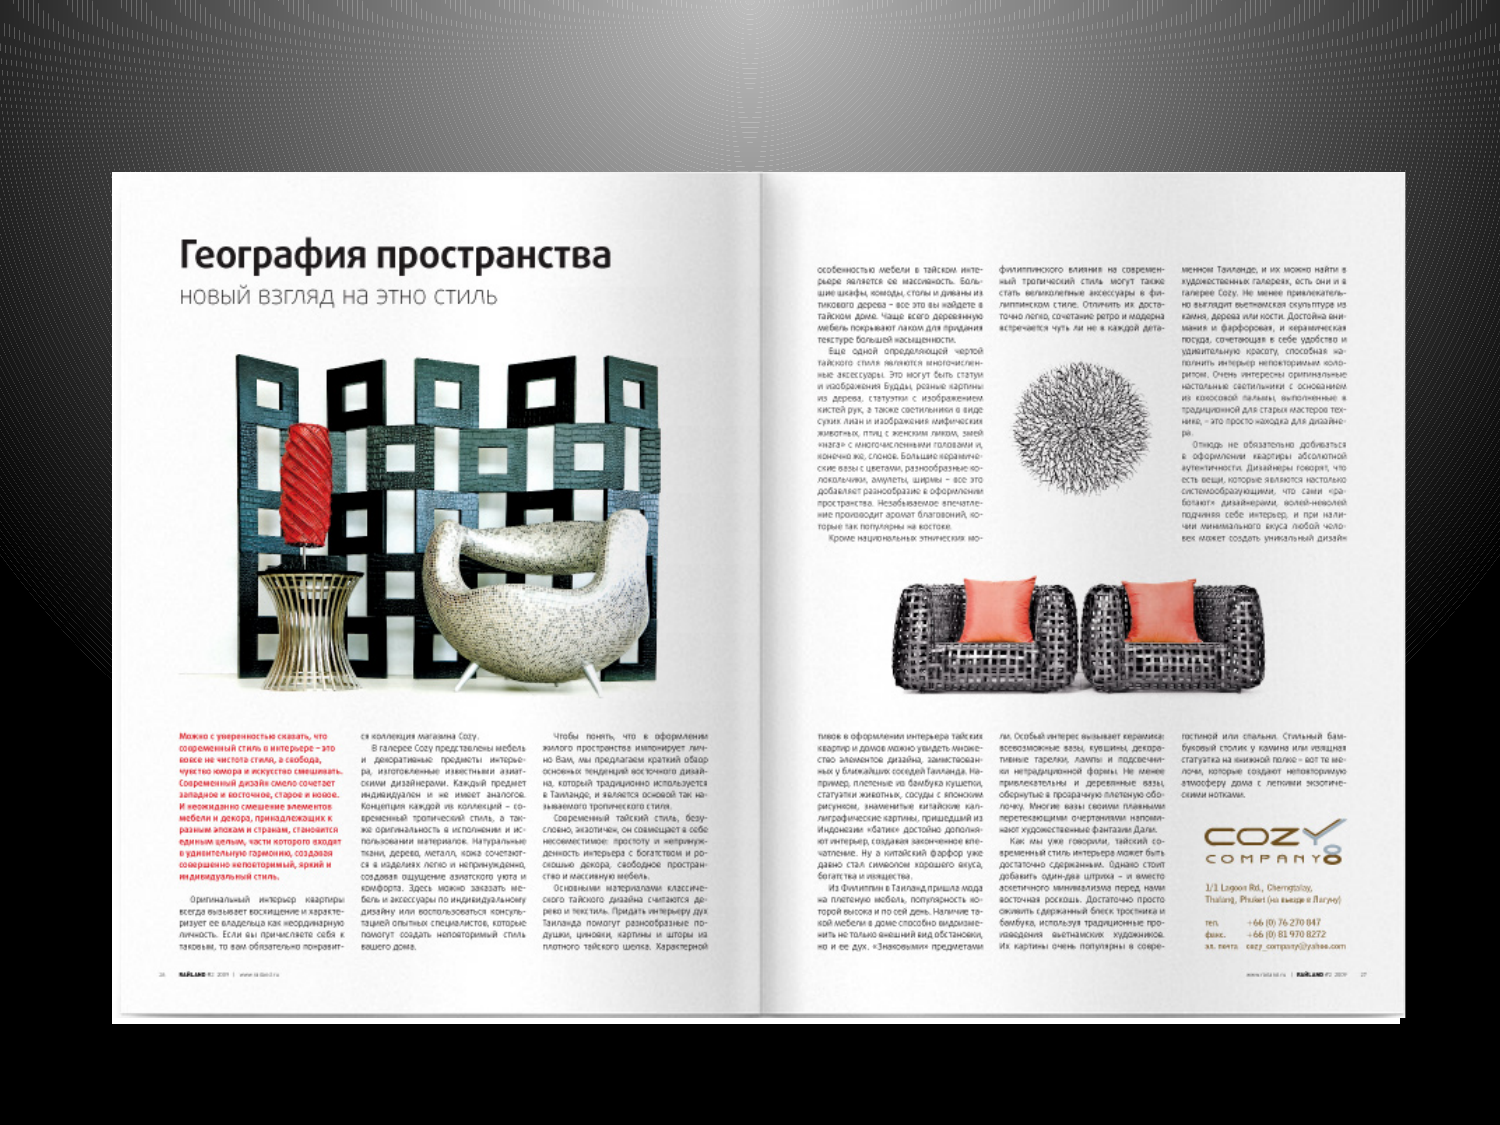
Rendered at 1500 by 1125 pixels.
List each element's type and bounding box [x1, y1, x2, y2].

picture [112, 172, 1406, 1024]
